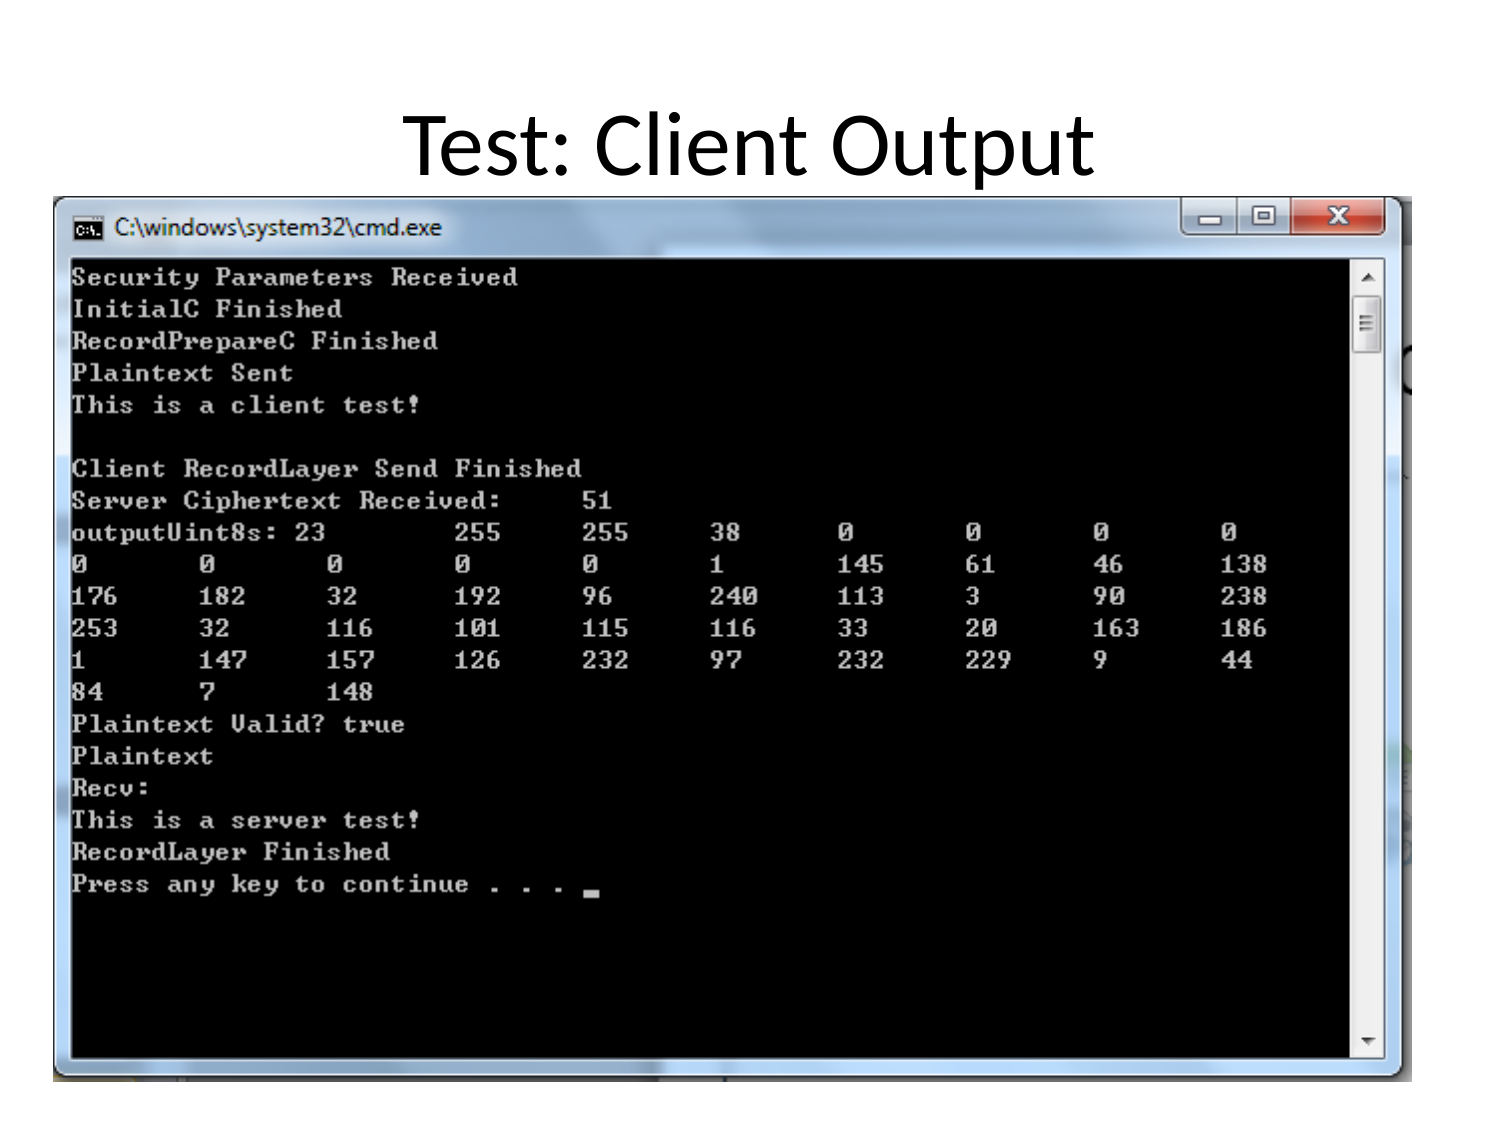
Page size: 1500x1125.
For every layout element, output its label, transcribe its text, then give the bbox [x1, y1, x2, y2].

picture [52, 196, 1412, 1083]
title Test: Client Output [75, 45, 1425, 233]
